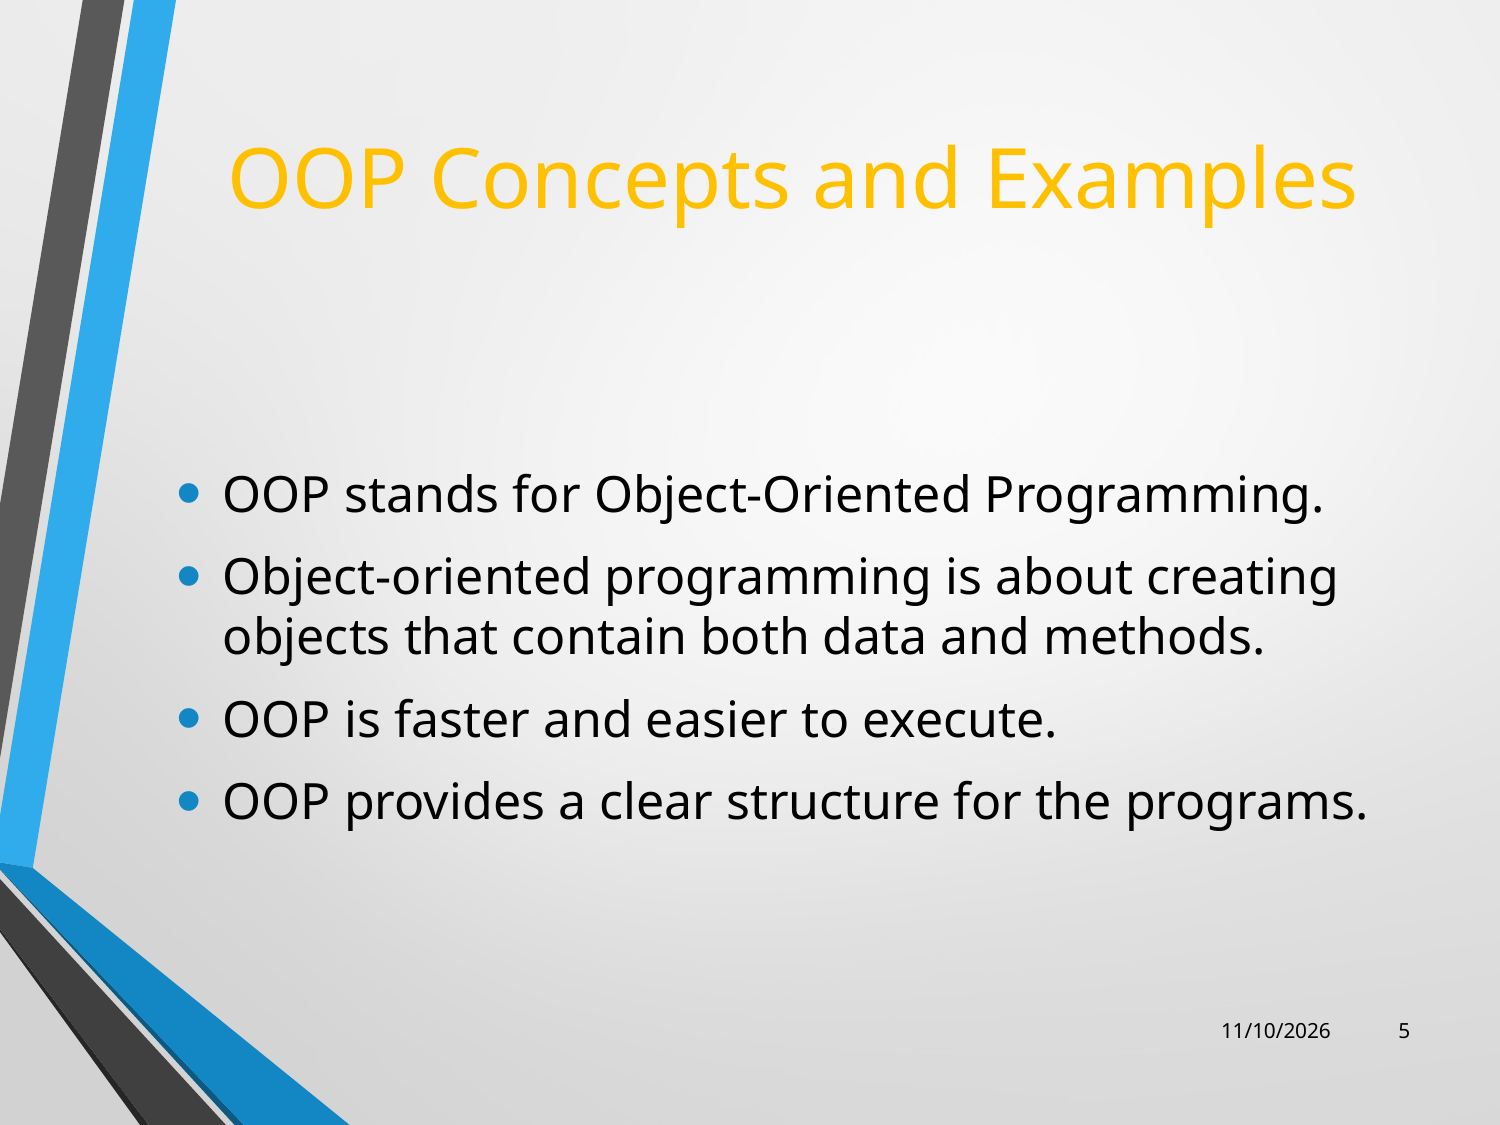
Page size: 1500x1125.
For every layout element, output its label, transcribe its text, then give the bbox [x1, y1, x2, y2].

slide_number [1204, 1001, 1346, 1062]
list OOP stands for Object-Oriented Programming. Object-oriented programming is about creating objects that contain both data and methods. OOP is faster and easier to execute. OOP provides a clear structure for the programs. [161, 399, 1425, 975]
slide_number 5 [1354, 1001, 1425, 1062]
title OOP Concepts and Examples [161, 75, 1425, 375]
